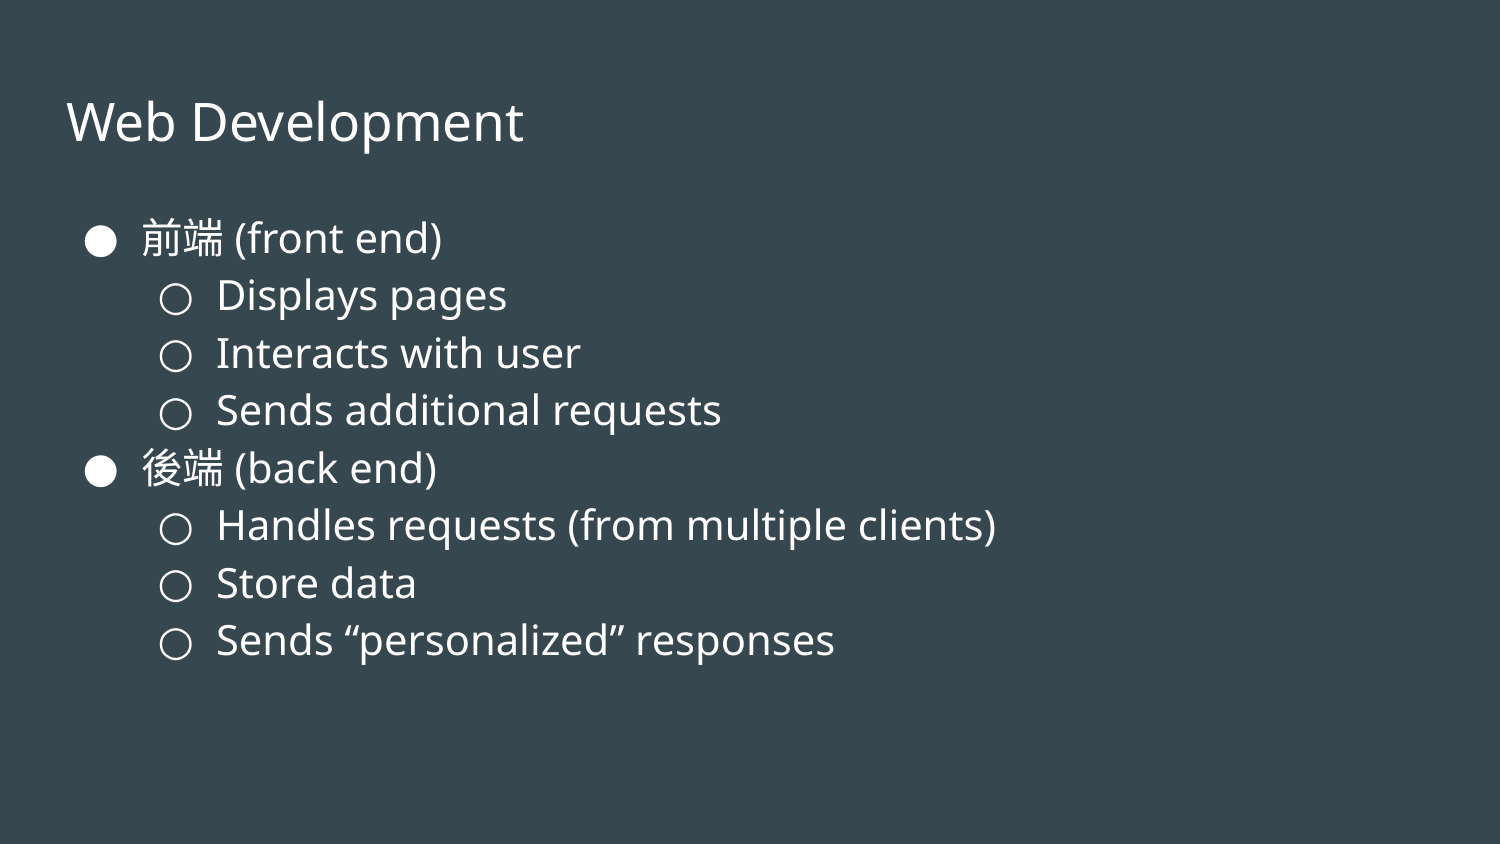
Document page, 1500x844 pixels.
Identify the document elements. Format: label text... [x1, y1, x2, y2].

list 前端(front end) Displays pages Interacts with user Sends additional requests 後端(back end) Handles requests (from multiple clients) Store data Sends “personalized” responses [51, 189, 1449, 750]
title Web Development [51, 72, 1449, 167]
